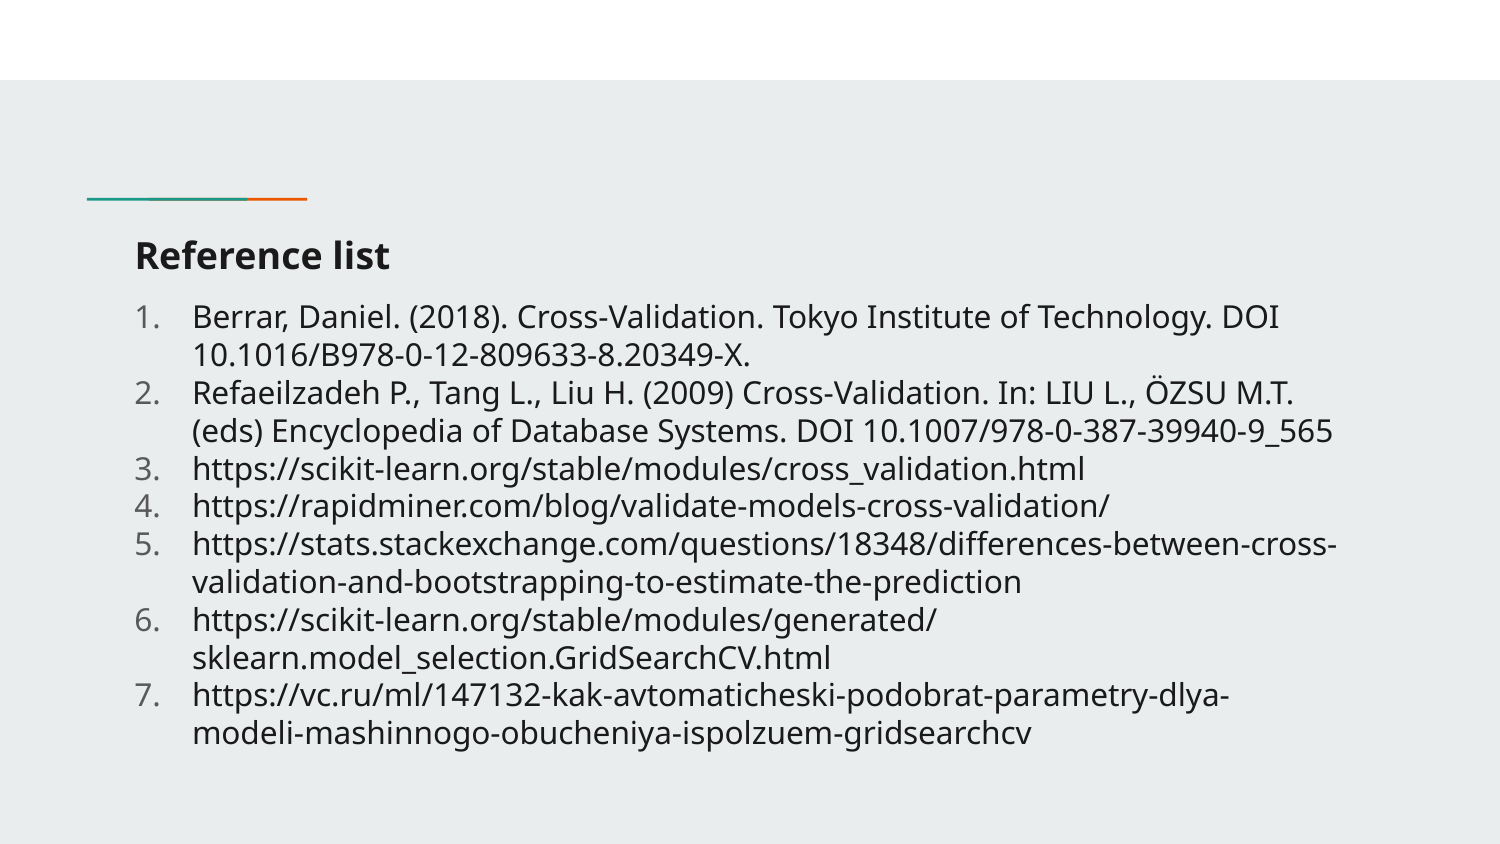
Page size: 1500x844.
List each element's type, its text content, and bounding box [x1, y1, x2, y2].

subtitle Berrar, Daniel. (2018). Cross-Validation. Tokyo Institute of Technology. DOI 10.1016/B978-0-12-809633-8.20349-X. Refaeilzadeh P., Tang L., Liu H. (2009) Cross-Validation. In: LIU L., ÖZSU M.T. (eds) Encyclopedia of Database Systems. DOI 10.1007/978-0-387-39940-9_565 https://scikit-learn.org/stable/modules/cross_validation.html https://rapidminer.com/blog/validate-models-cross-validation/ https://stats.stackexchange.com/questions/18348/differences-between-cross-validation-and-bootstrapping-to-estimate-the-prediction https://scikit-learn.org/stable/modules/generated/sklearn.model_selection.GridSearchCV.html https://vc.ru/ml/147132-kak-avtomaticheski-podobrat-parametry-dlya-modeli-mashinnogo-obucheniya-ispolzuem-gridsearchcv [94, 282, 1356, 772]
title Reference list [119, 216, 1381, 490]
